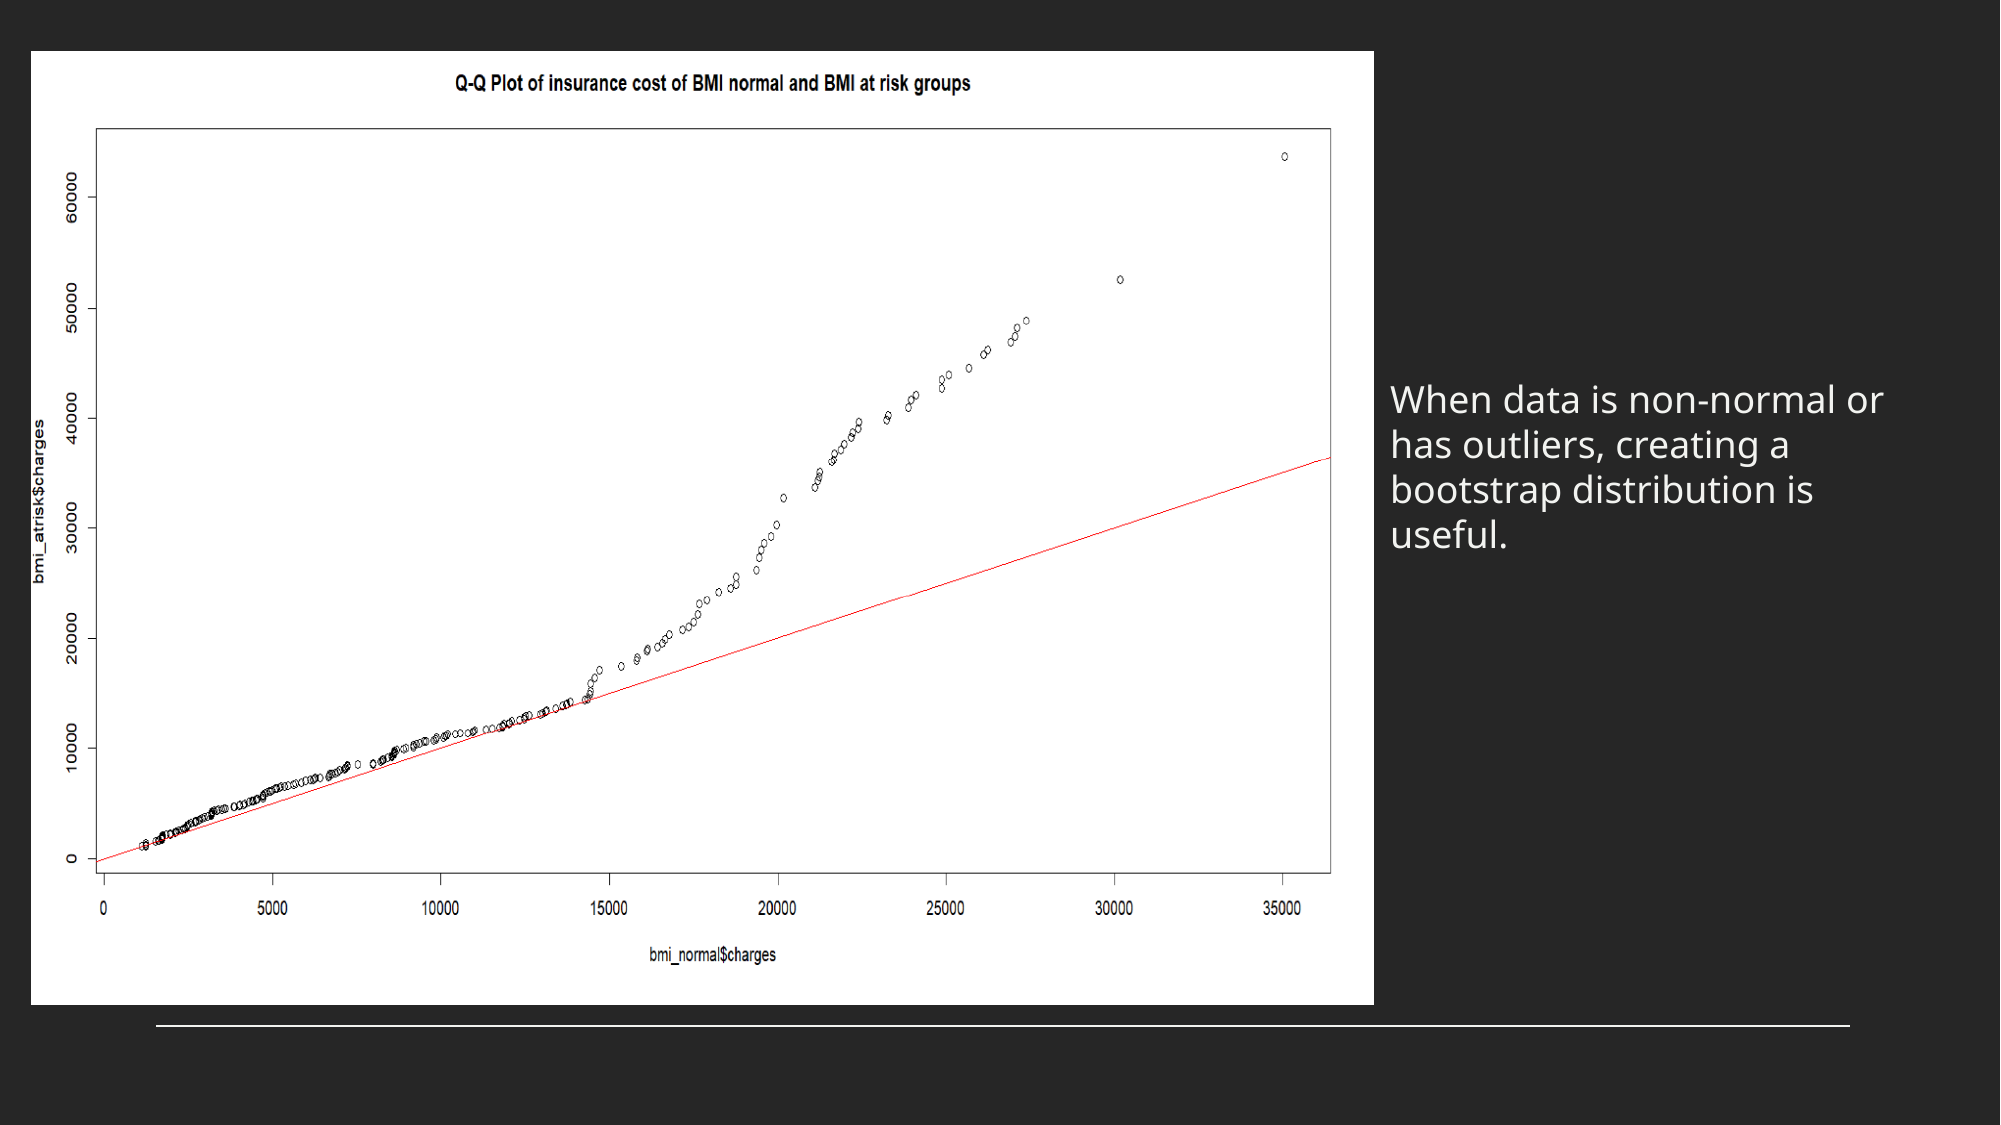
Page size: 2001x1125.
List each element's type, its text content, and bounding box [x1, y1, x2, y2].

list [31, 51, 1374, 1005]
title When data is non-normal or has outliers, creating a bootstrap distribution is useful. [1375, 365, 1944, 564]
